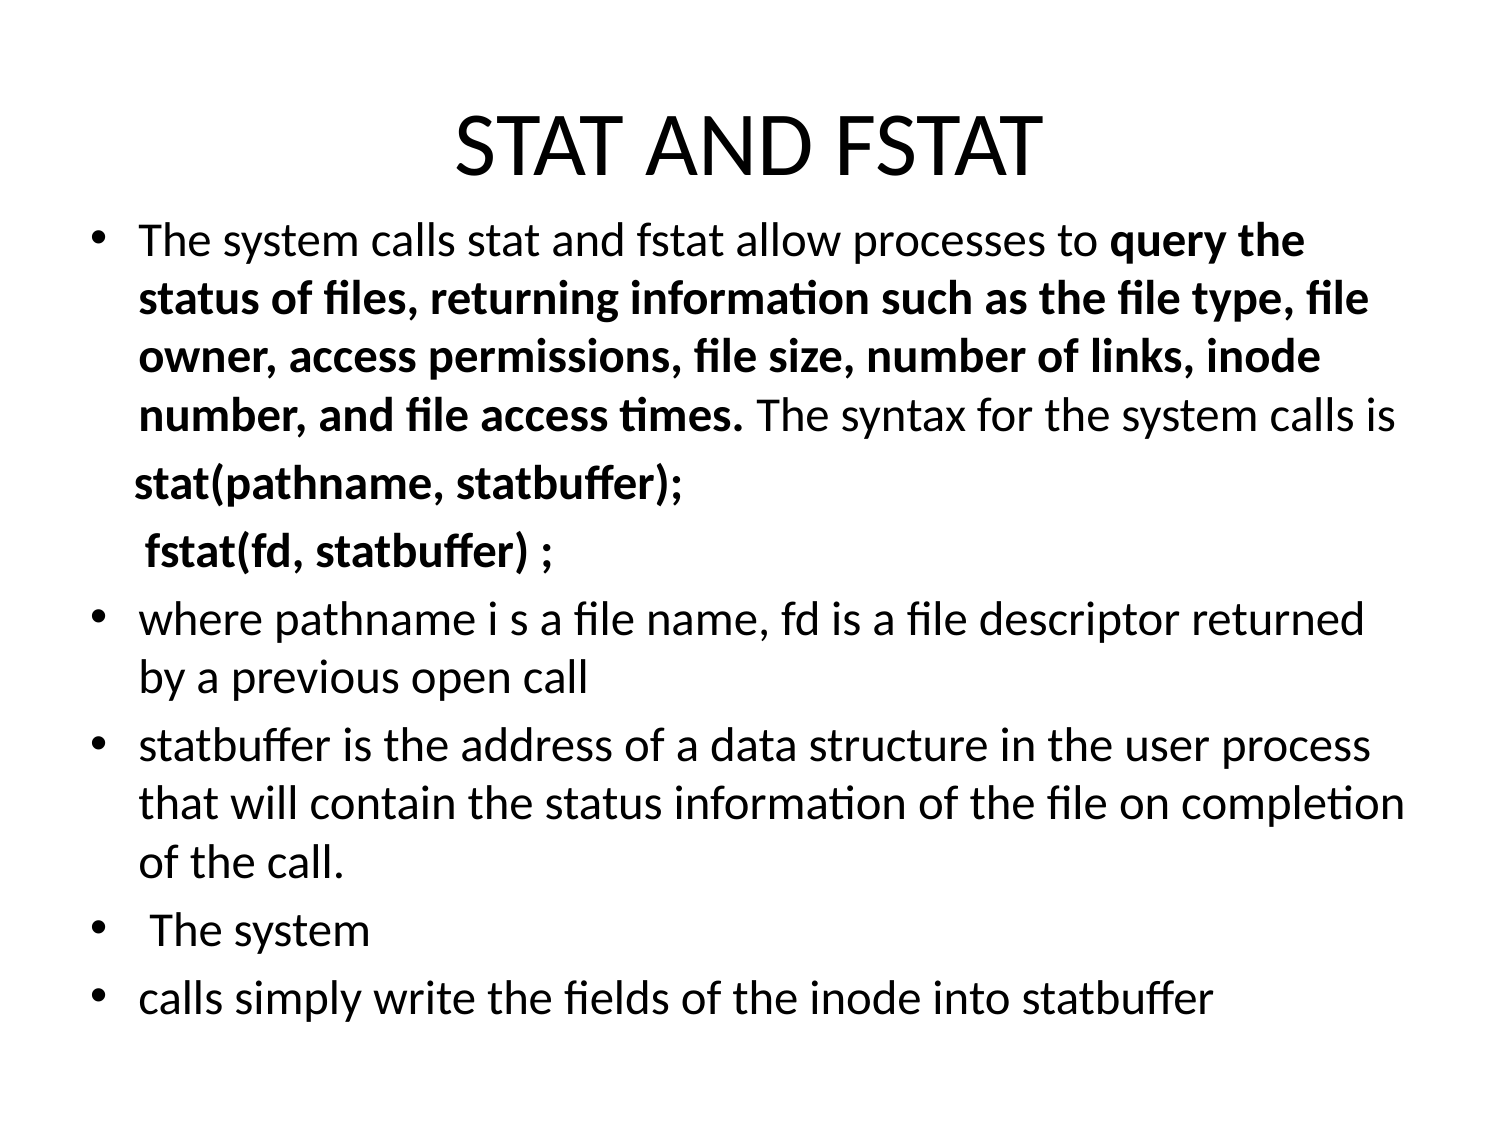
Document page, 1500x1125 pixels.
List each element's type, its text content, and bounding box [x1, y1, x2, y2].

title STAT AND FSTAT [75, 45, 1425, 200]
list The system calls stat and fstat allow processes to query the status of files, returning information such as the file type, file owner, access permissions, file size, number of links, inode number, and file access times. The syntax for the system calls is stat(pathname, statbuffer); fstat(fd, statbuffer) ; where pathname i s a file name, fd is a file descriptor returned by a previous open call statbuffer is the address of a data structure in the user process that will contain the status information of the file on completion of the call. The system calls simply write the fields of the inode into statbuffer [75, 200, 1425, 1088]
